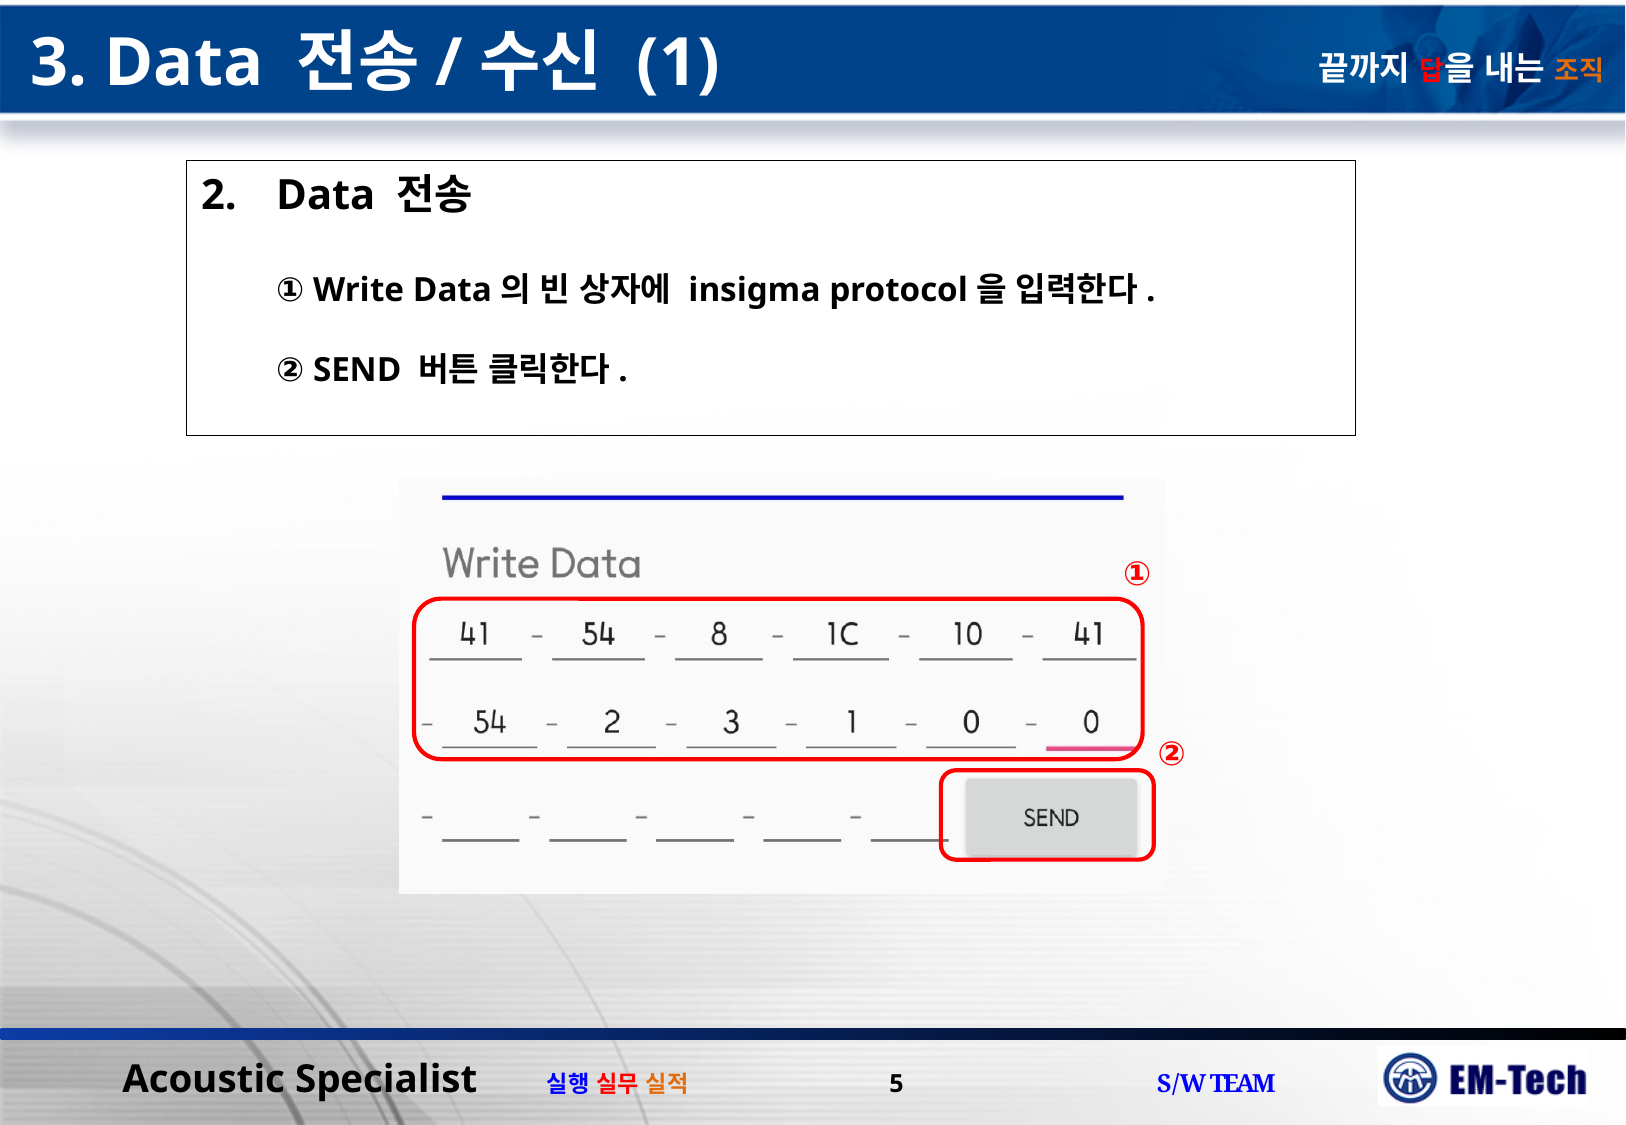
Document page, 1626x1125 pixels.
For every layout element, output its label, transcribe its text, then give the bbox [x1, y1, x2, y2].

text_box 3. Data 전송/수신 (1) [15, 11, 1451, 106]
picture [0, 0, 1626, 1125]
text_box Data 전송 ① Write Data의 빈 상자에 insigma protocol을 입력한다. ② SEND 버튼 클릭한다. [186, 160, 1356, 436]
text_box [398, 479, 1203, 894]
